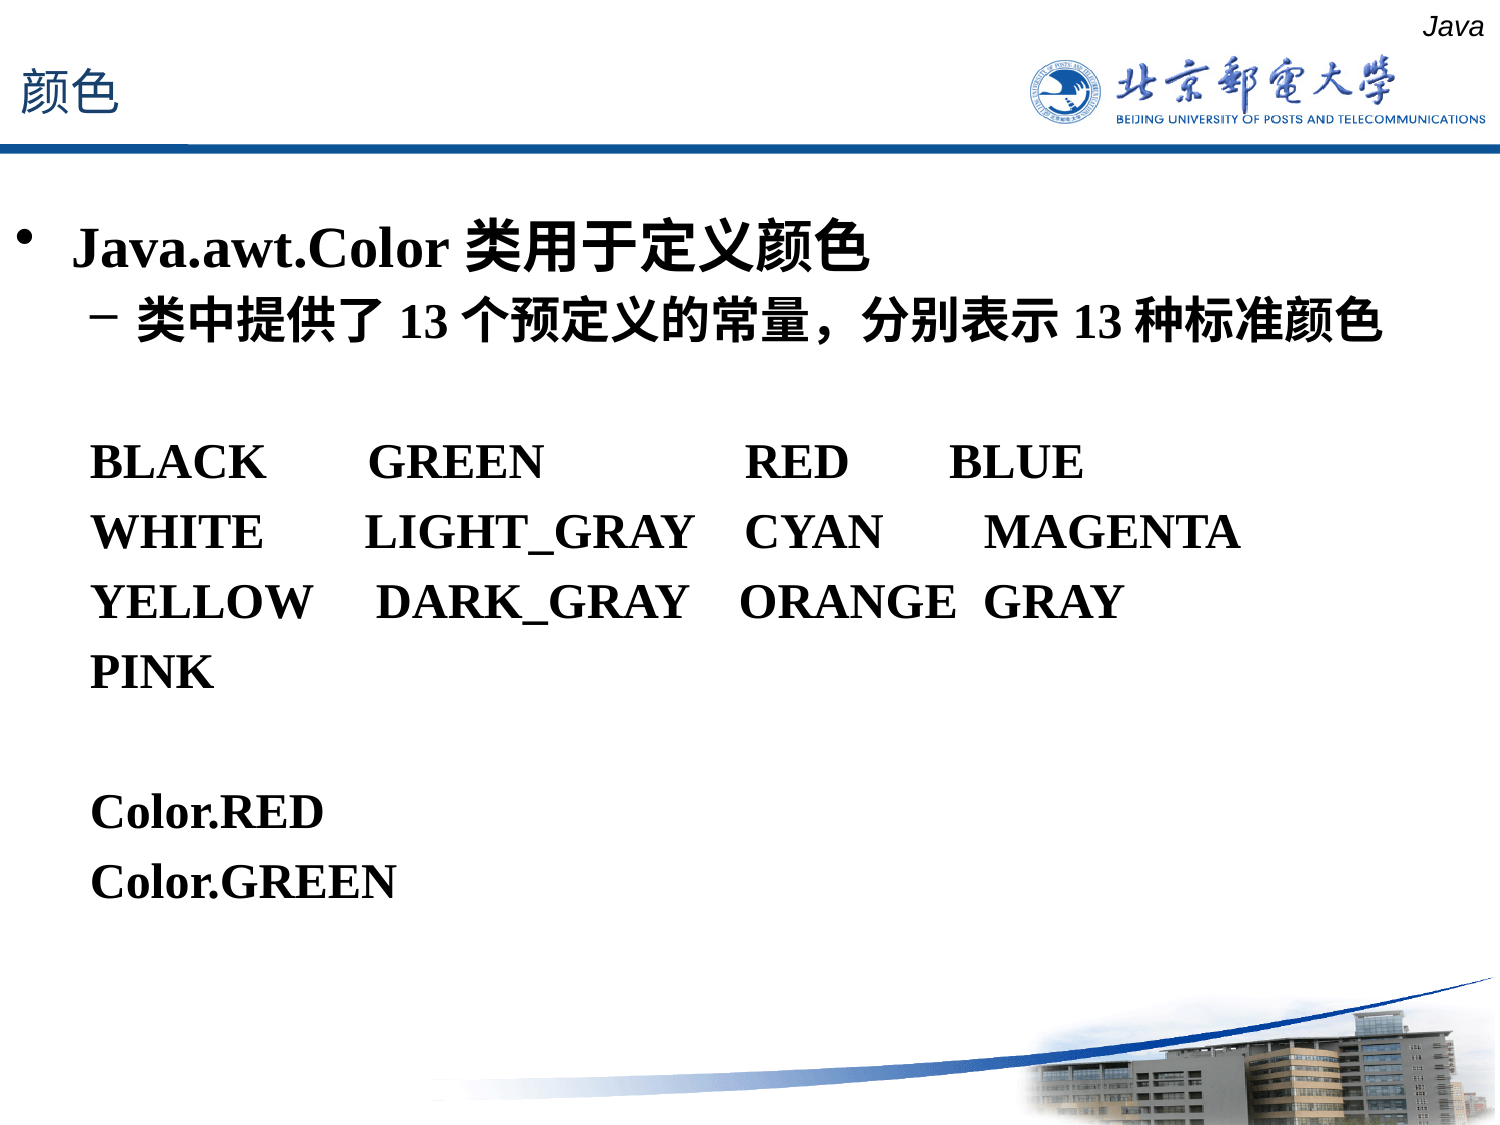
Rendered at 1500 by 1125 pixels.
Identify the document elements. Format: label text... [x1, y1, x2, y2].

title 颜色 [5, 30, 1281, 150]
list Java.awt.Color类用于定义颜色 类中提供了13个预定义的常量，分别表示13种标准颜色 BLACK GREEN RED BLUE WHITE LIGHT_GRAY CYAN MAGENTA YELLOW DARK_GRAY ORANGE GRAY PINK Color.RED Color.GREEN [0, 201, 1500, 1063]
text_box Java [937, 0, 1500, 53]
picture [1281, 54, 1500, 131]
picture [431, 1063, 1495, 1125]
